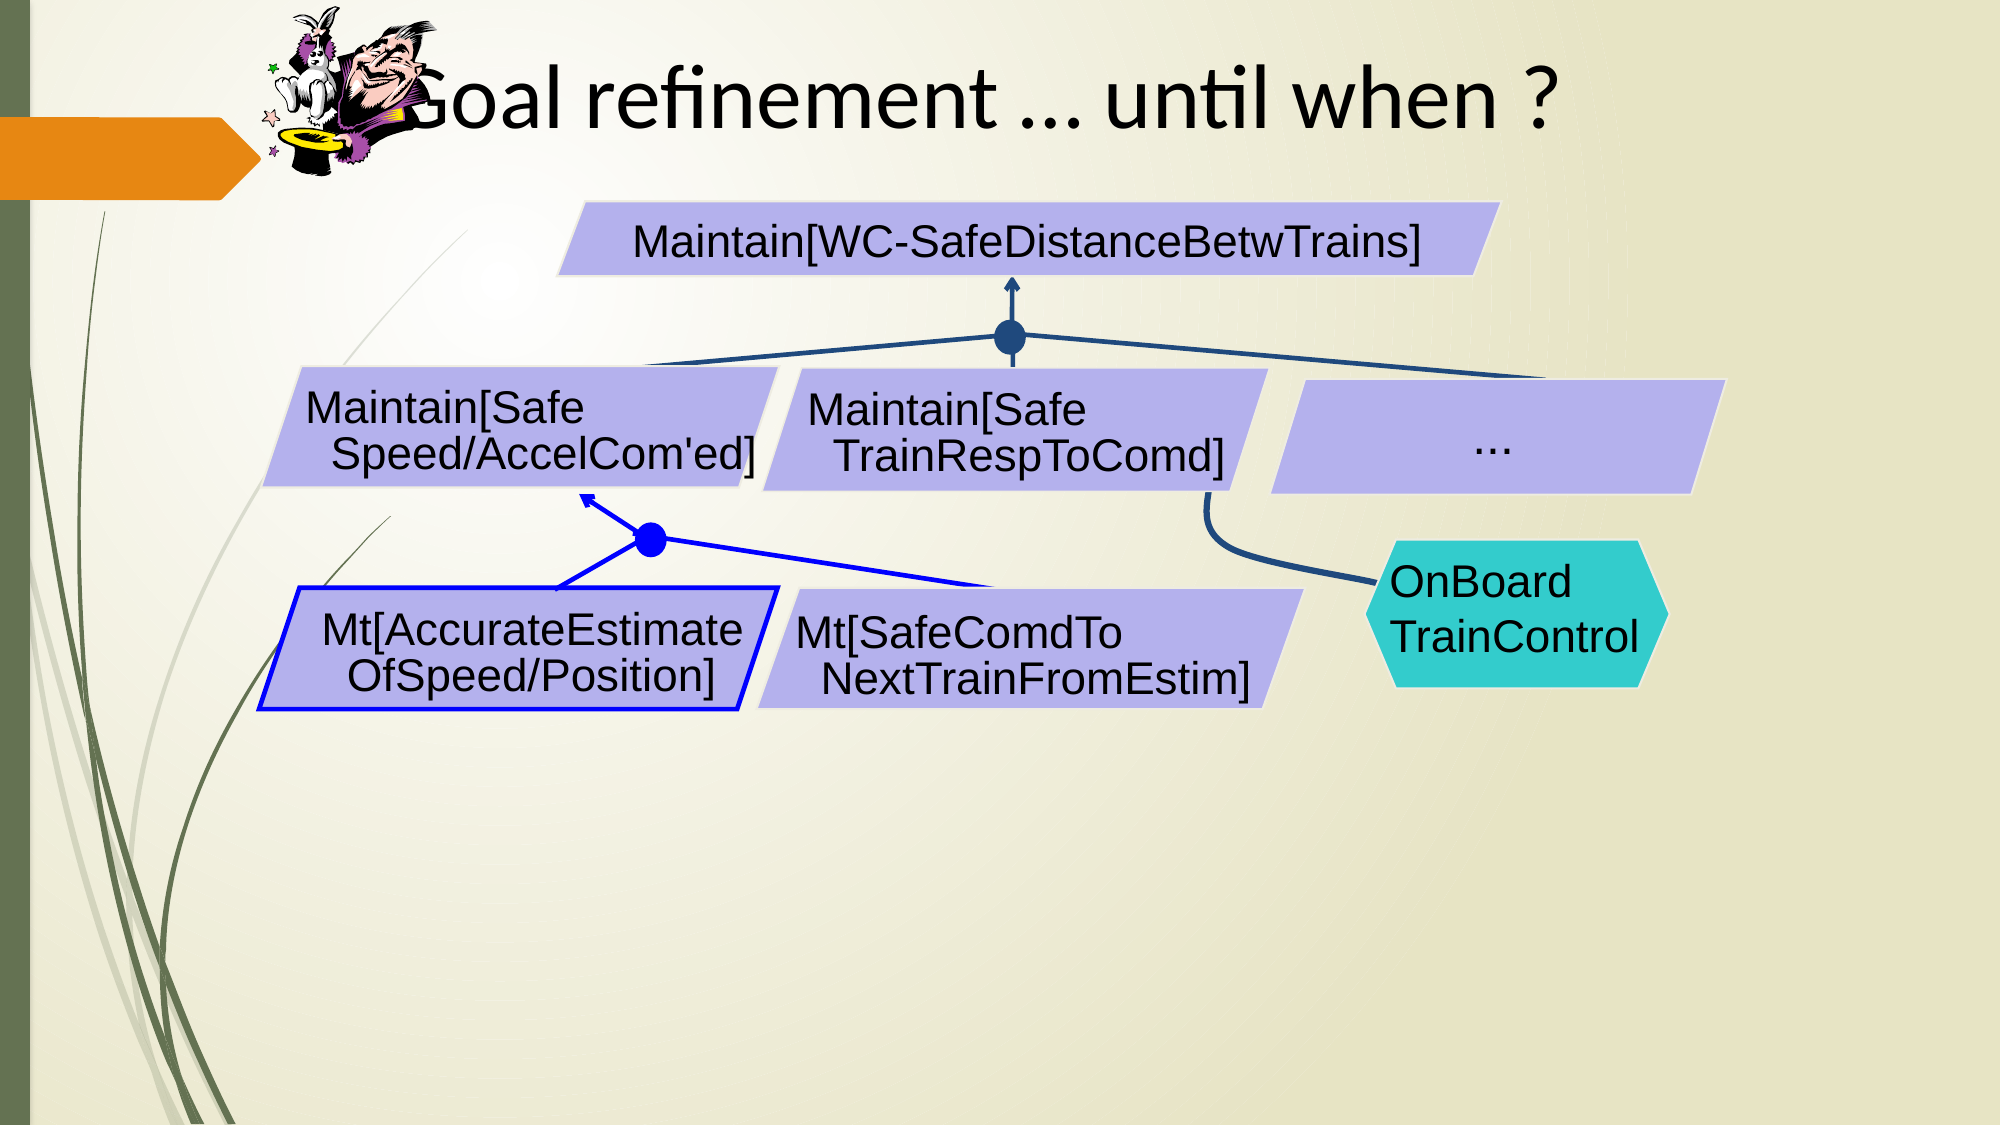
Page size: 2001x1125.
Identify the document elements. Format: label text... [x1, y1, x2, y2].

text_box Mt[AccurateEstimate OfSpeed/Position] [306, 591, 769, 706]
text_box Maintain[Safe Speed/AccelCom'ed] [290, 369, 785, 484]
text_box [756, 642, 780, 710]
text_box Maintain[Safe TrainRespToComd] [792, 371, 1241, 486]
text_box [579, 493, 637, 532]
text_box ... [1457, 396, 1530, 472]
text_box Mt[SafeComdTo NextTrainFromEstim] [780, 595, 1272, 710]
text_box [995, 320, 1025, 354]
text_box [635, 523, 666, 557]
text_box [800, 367, 1270, 457]
text_box [796, 587, 1306, 683]
text_box [556, 201, 1502, 277]
text_box [1206, 492, 1359, 580]
text_box [260, 400, 741, 488]
text_box [761, 397, 1232, 492]
text_box Maintain[WC-SafeDistanceBetwTrains] [617, 203, 1438, 274]
picture [261, 4, 440, 178]
text_box [1269, 378, 1728, 495]
text_box Goal refinement … until when ? [378, 0, 1729, 186]
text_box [1364, 539, 1670, 689]
text_box [259, 587, 778, 710]
